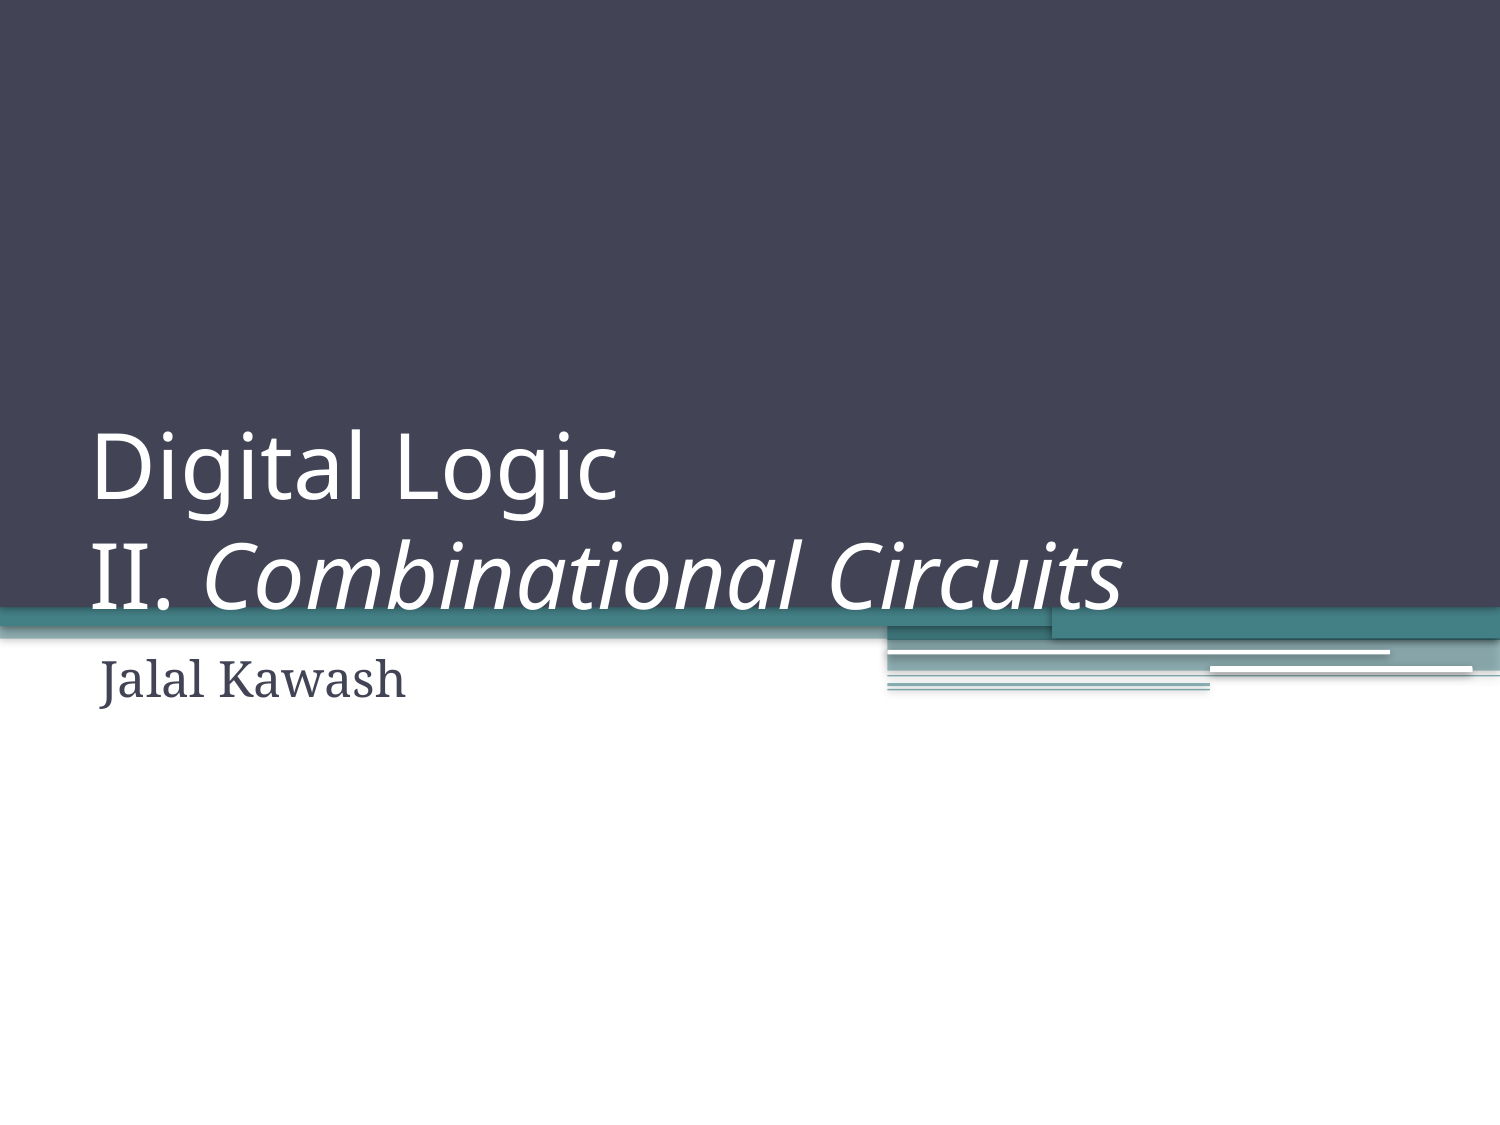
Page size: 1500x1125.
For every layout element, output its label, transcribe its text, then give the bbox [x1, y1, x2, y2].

title Digital Logic II. Combinational Circuits [75, 394, 1463, 636]
subtitle Jalal Kawash [75, 639, 888, 928]
